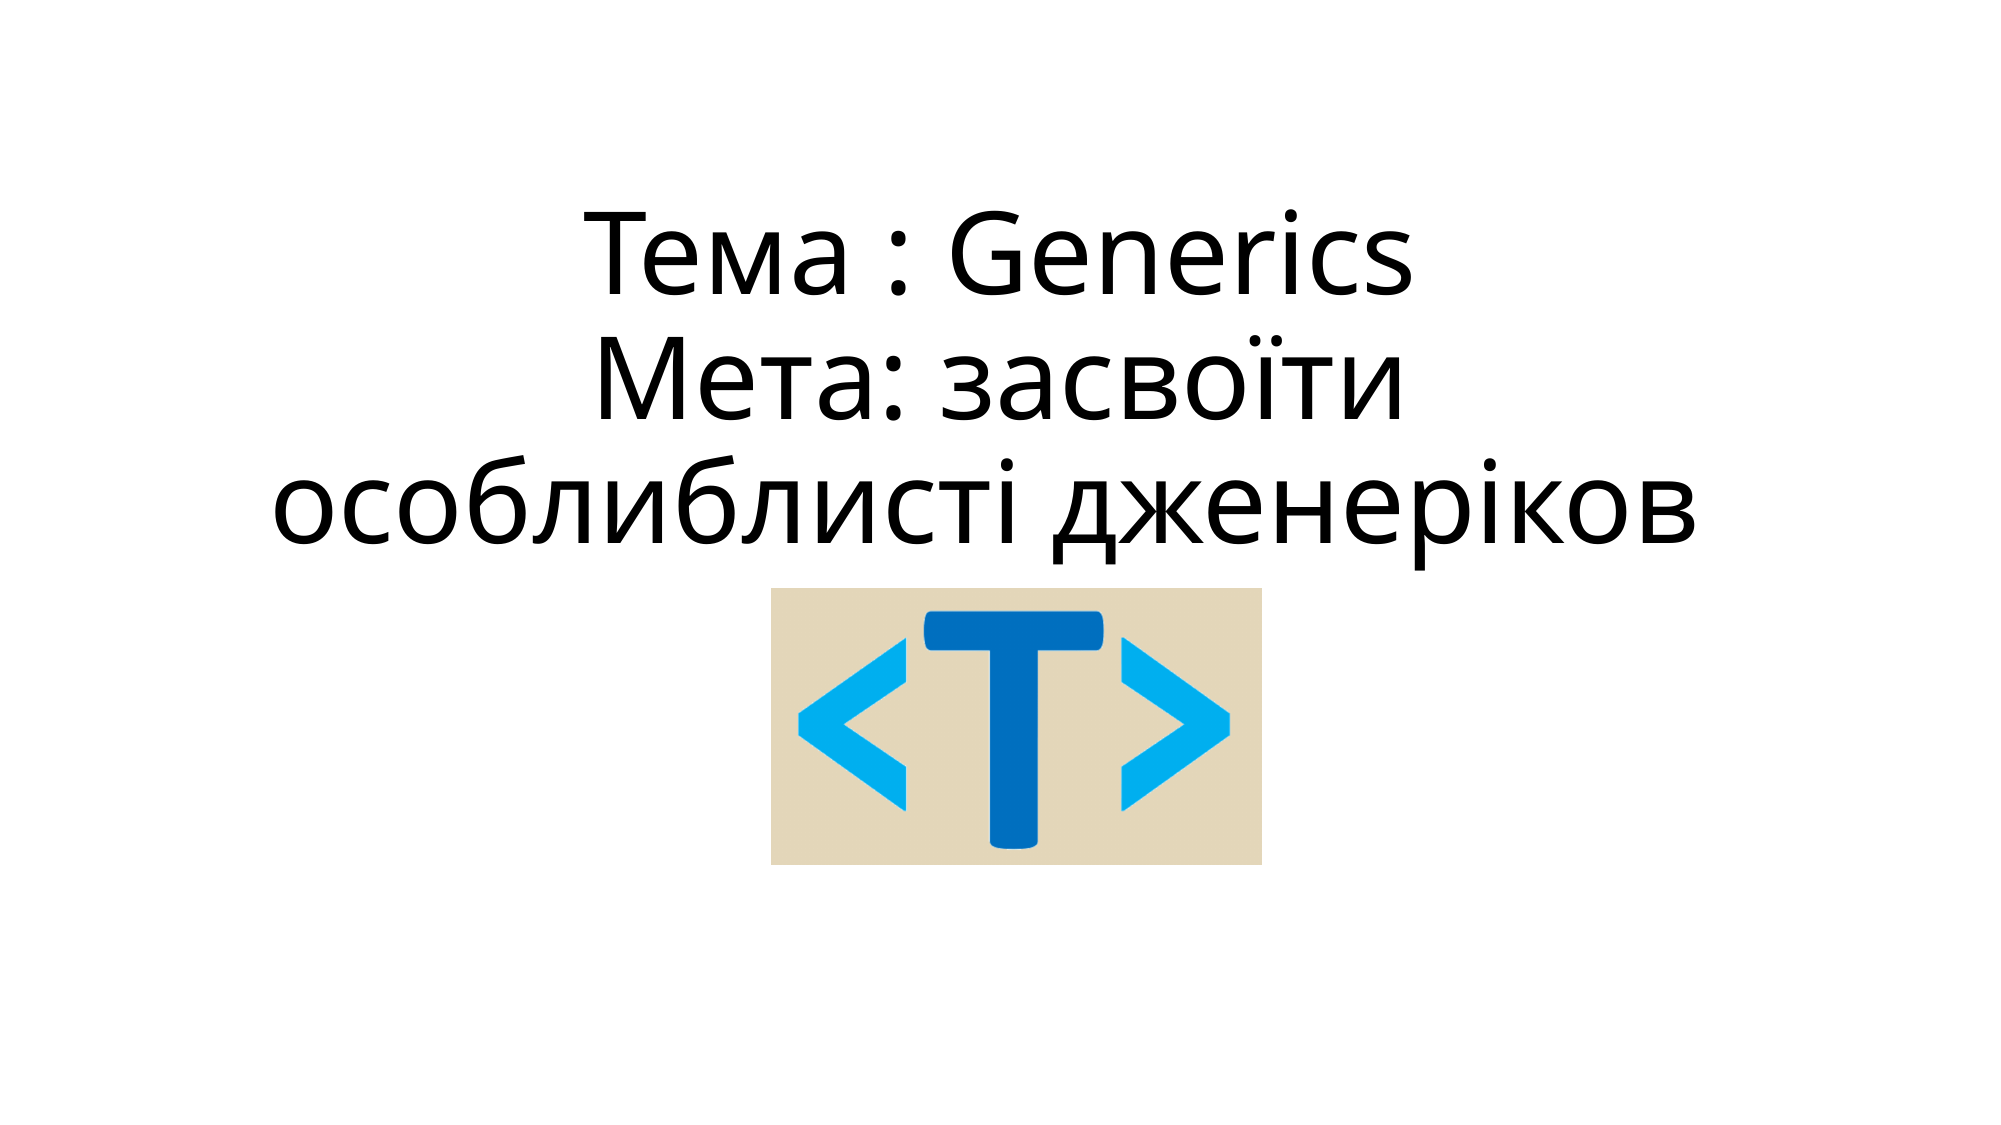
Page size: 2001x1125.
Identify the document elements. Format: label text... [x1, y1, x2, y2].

picture [771, 588, 1262, 865]
title Тема : Generics Мета: засвоїти особлиблисті дженеріков [249, 184, 1750, 576]
